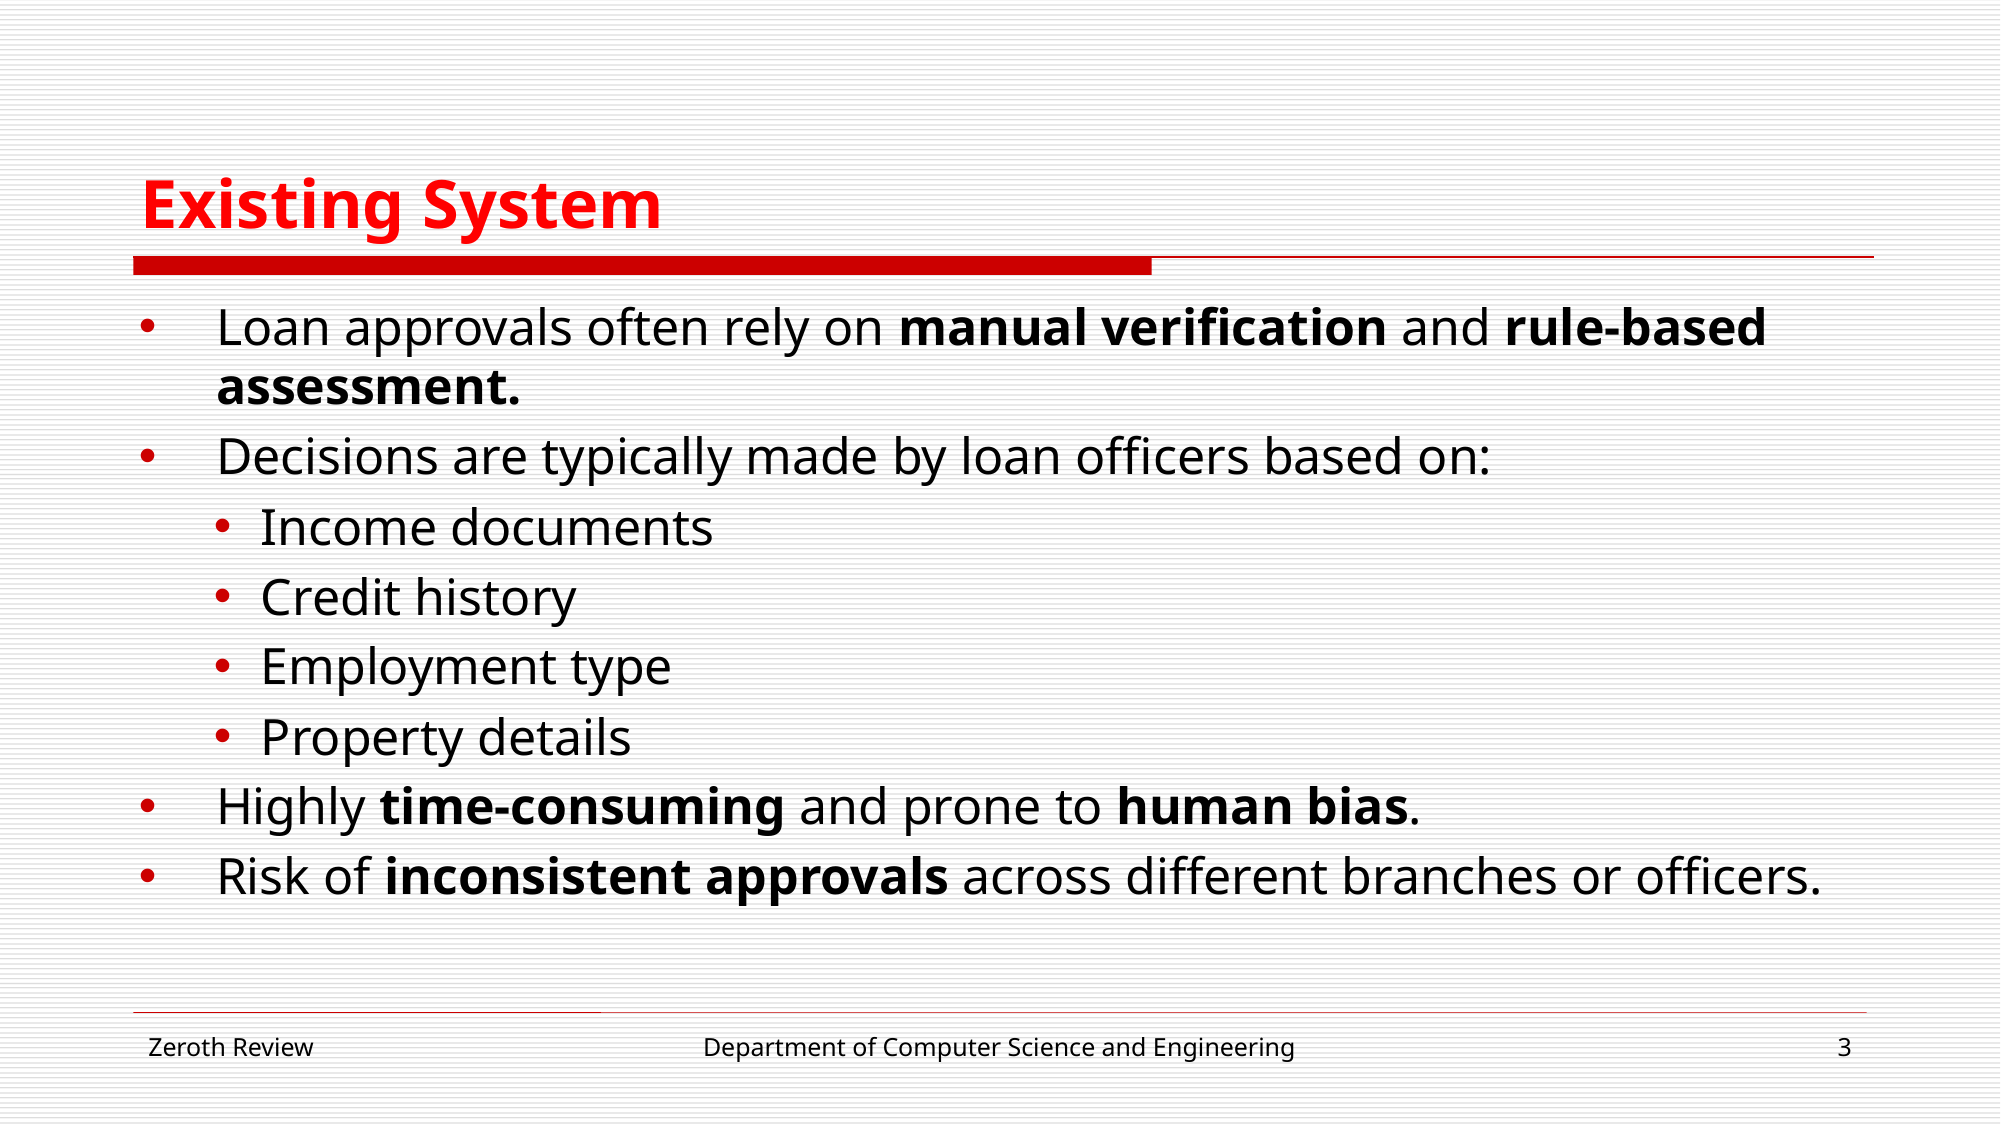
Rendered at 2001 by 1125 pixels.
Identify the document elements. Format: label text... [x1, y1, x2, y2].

title Existing System [125, 50, 1876, 250]
list Loan approvals often rely on manual verification and rule-based assessment. Decisions are typically made by loan officers based on: Income documents Credit history Employment type Property details Highly time-consuming and prone to human bias. Risk of inconsistent approvals across different branches or officers. [123, 287, 1874, 988]
slide_number Zeroth Review [133, 1024, 567, 1103]
picture [0, 0, 2001, 1125]
slide_number 3 [1433, 1024, 1867, 1103]
footer Department of Computer Science and Engineering [683, 1024, 1317, 1103]
